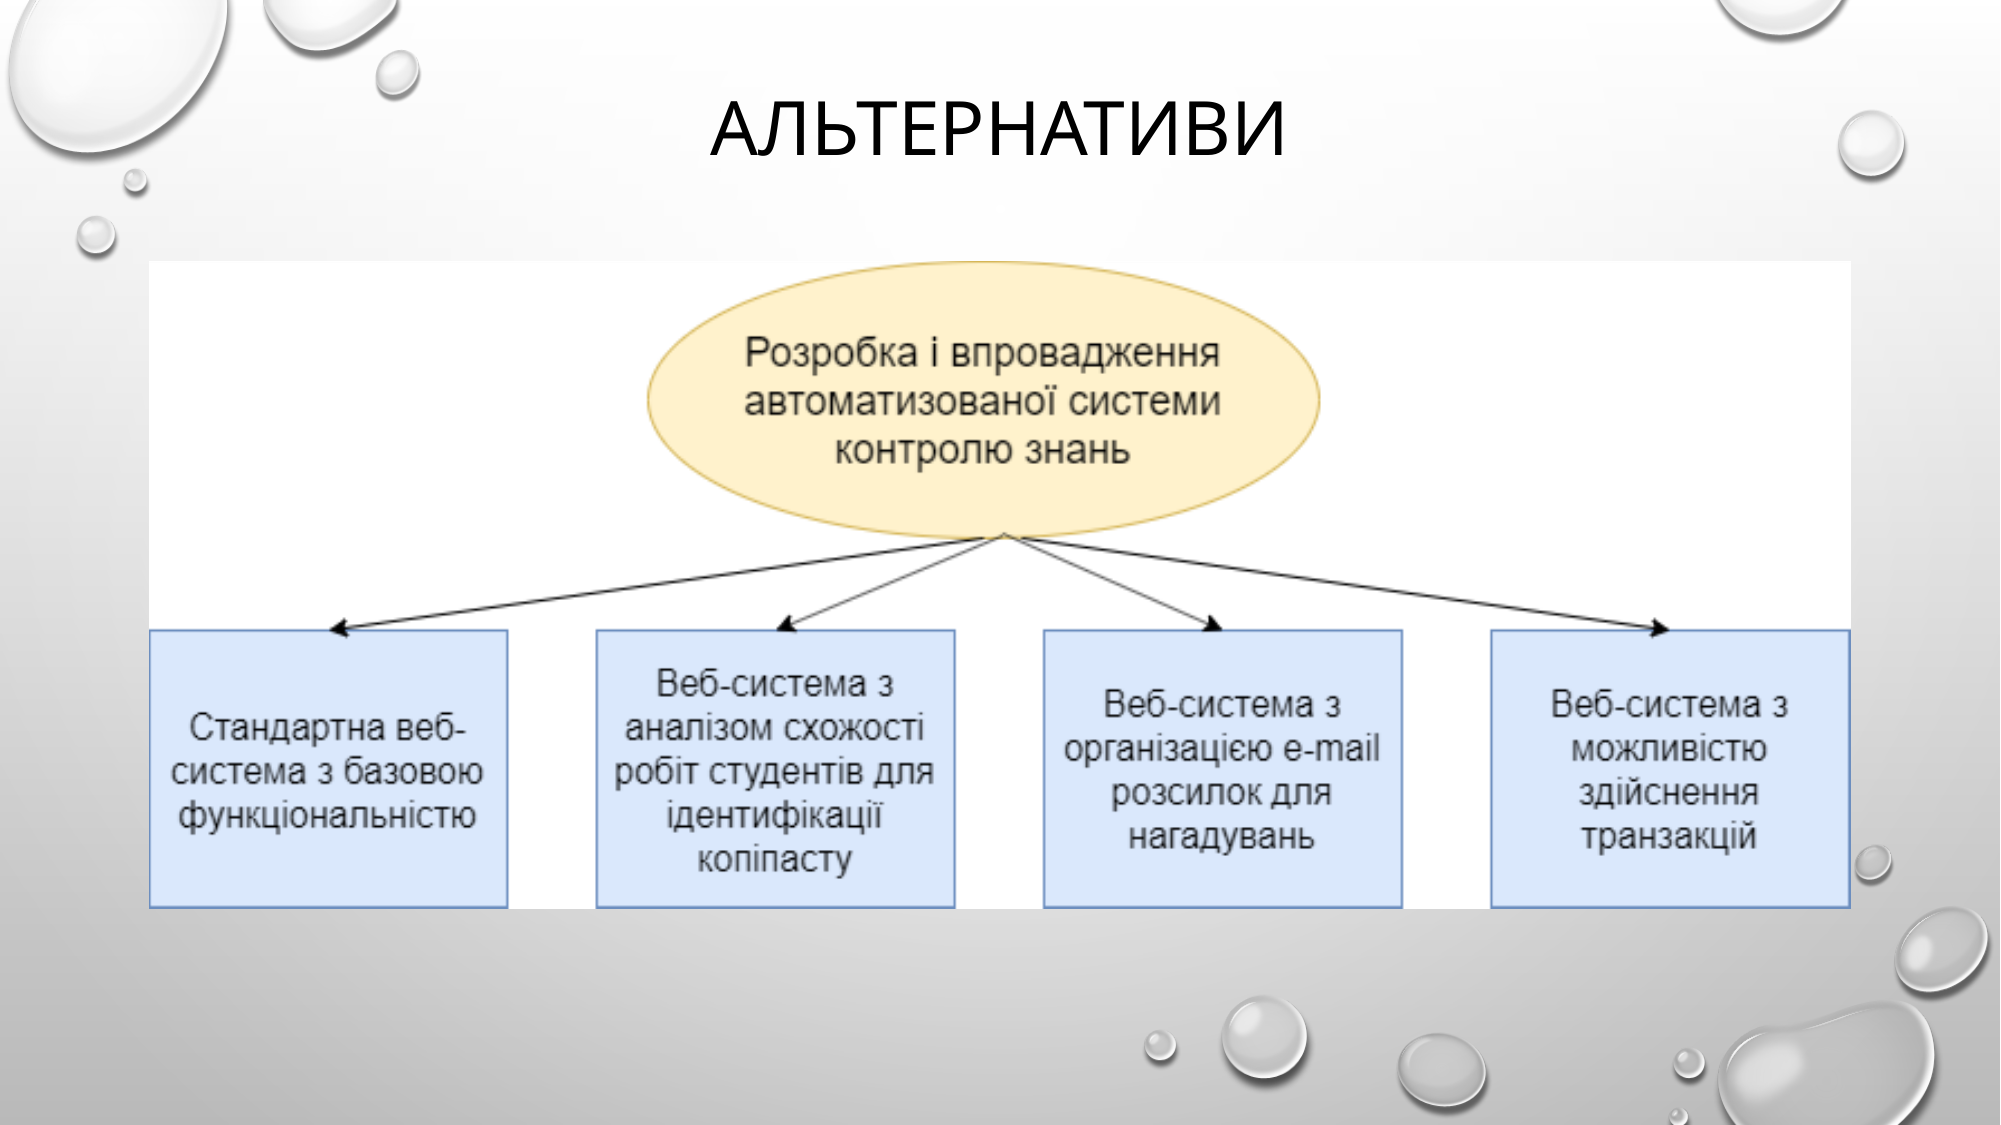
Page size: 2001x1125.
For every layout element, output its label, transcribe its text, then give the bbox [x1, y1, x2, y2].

picture [0, 0, 2000, 1125]
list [149, 261, 1851, 910]
title АЛьтернативи [149, 0, 1851, 261]
